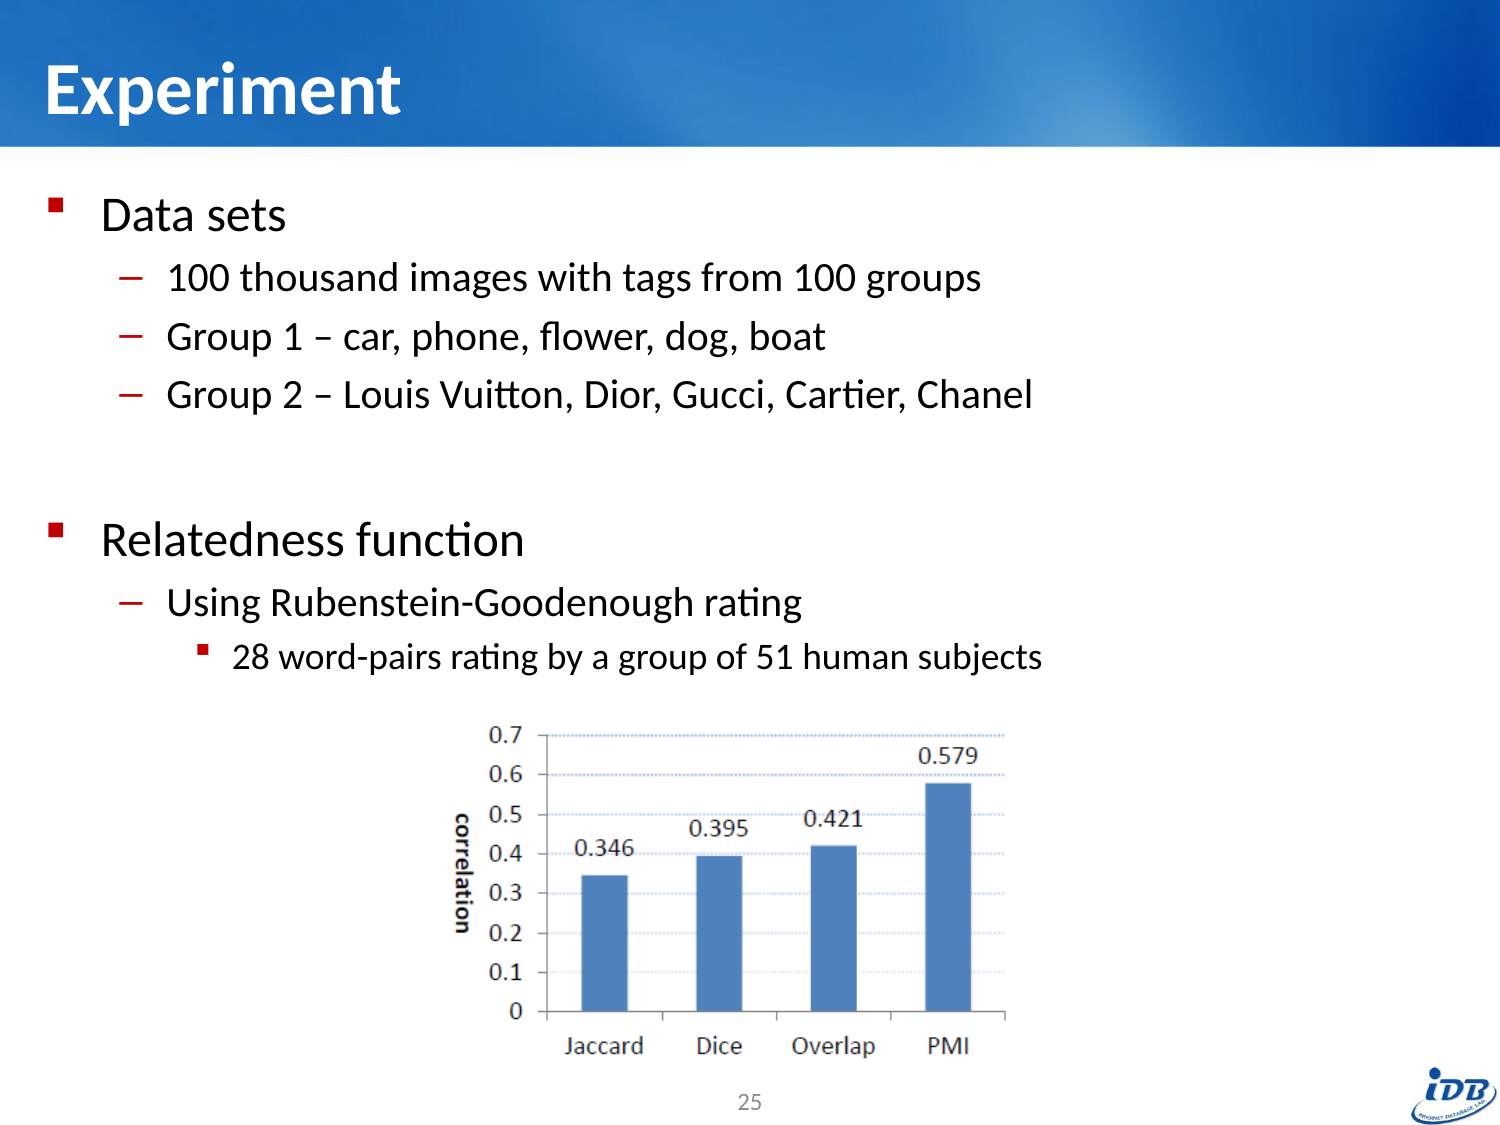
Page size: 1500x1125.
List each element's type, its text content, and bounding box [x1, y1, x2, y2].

title Experiment [29, 19, 1471, 149]
slide_number 25 [684, 1082, 816, 1118]
picture [0, 0, 1500, 1125]
list Data sets 100 thousand images with tags from 100 groups Group 1 – car, phone, flower, dog, boat Group 2 – Louis Vuitton, Dior, Gucci, Cartier, Chanel Relatedness function Using Rubenstein-Goodenough rating 28 word-pairs rating by a group of 51 human subjects [29, 174, 1471, 1071]
